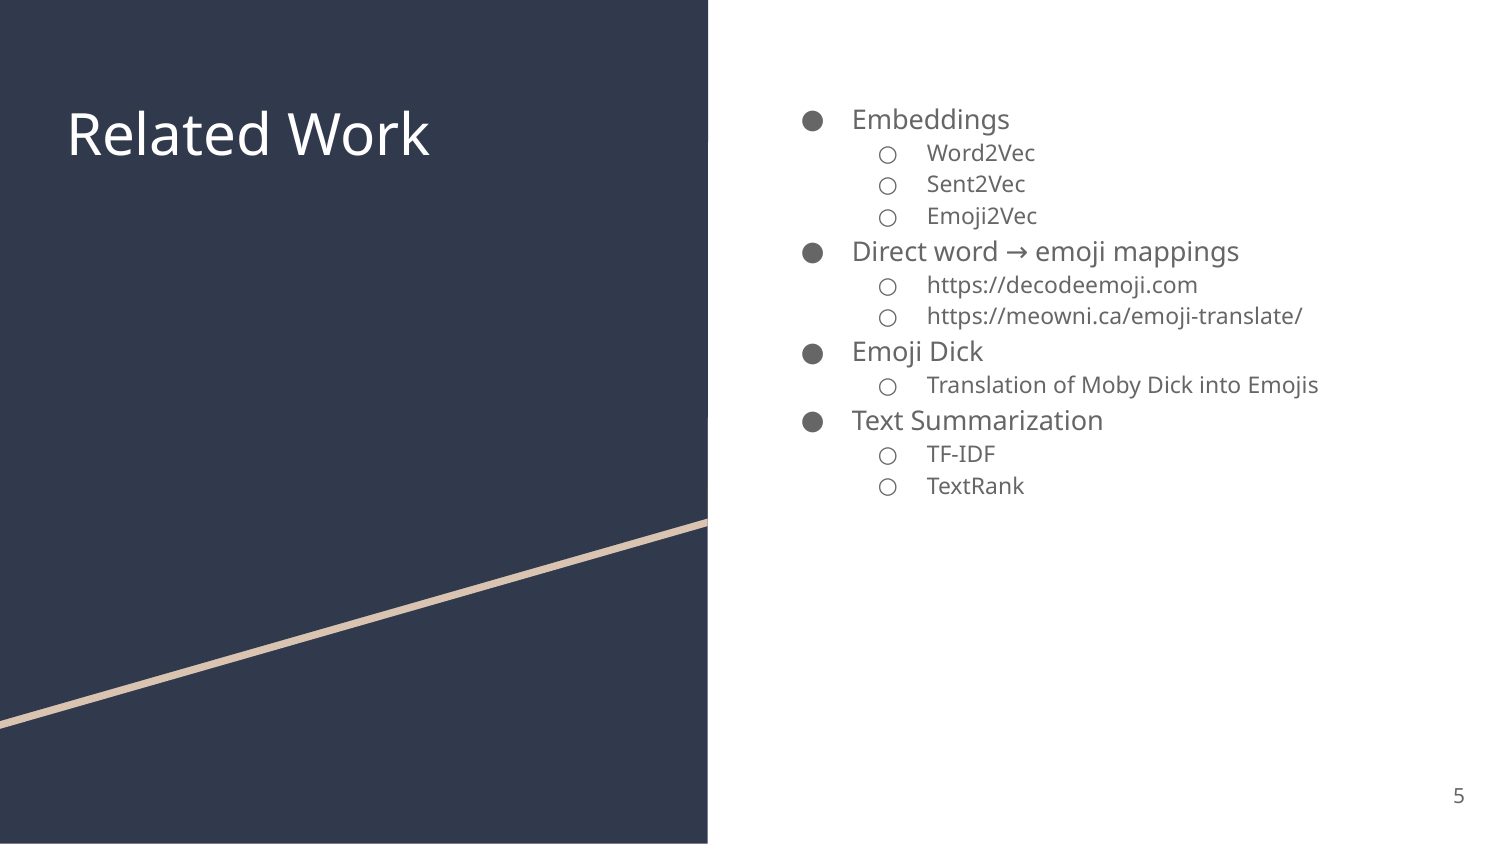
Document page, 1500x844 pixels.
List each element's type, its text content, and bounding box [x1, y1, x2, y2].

slide_number ‹#› [1389, 764, 1480, 830]
title Related Work [51, 82, 660, 494]
list Embeddings Word2Vec Sent2Vec Emoji2Vec Direct word → emoji mappings https://decodeemoji.com https://meowni.ca/emoji-translate/ Emoji Dick Translation of Moby Dick into Emojis Text Summarization TF-IDF TextRank [761, 82, 1446, 755]
